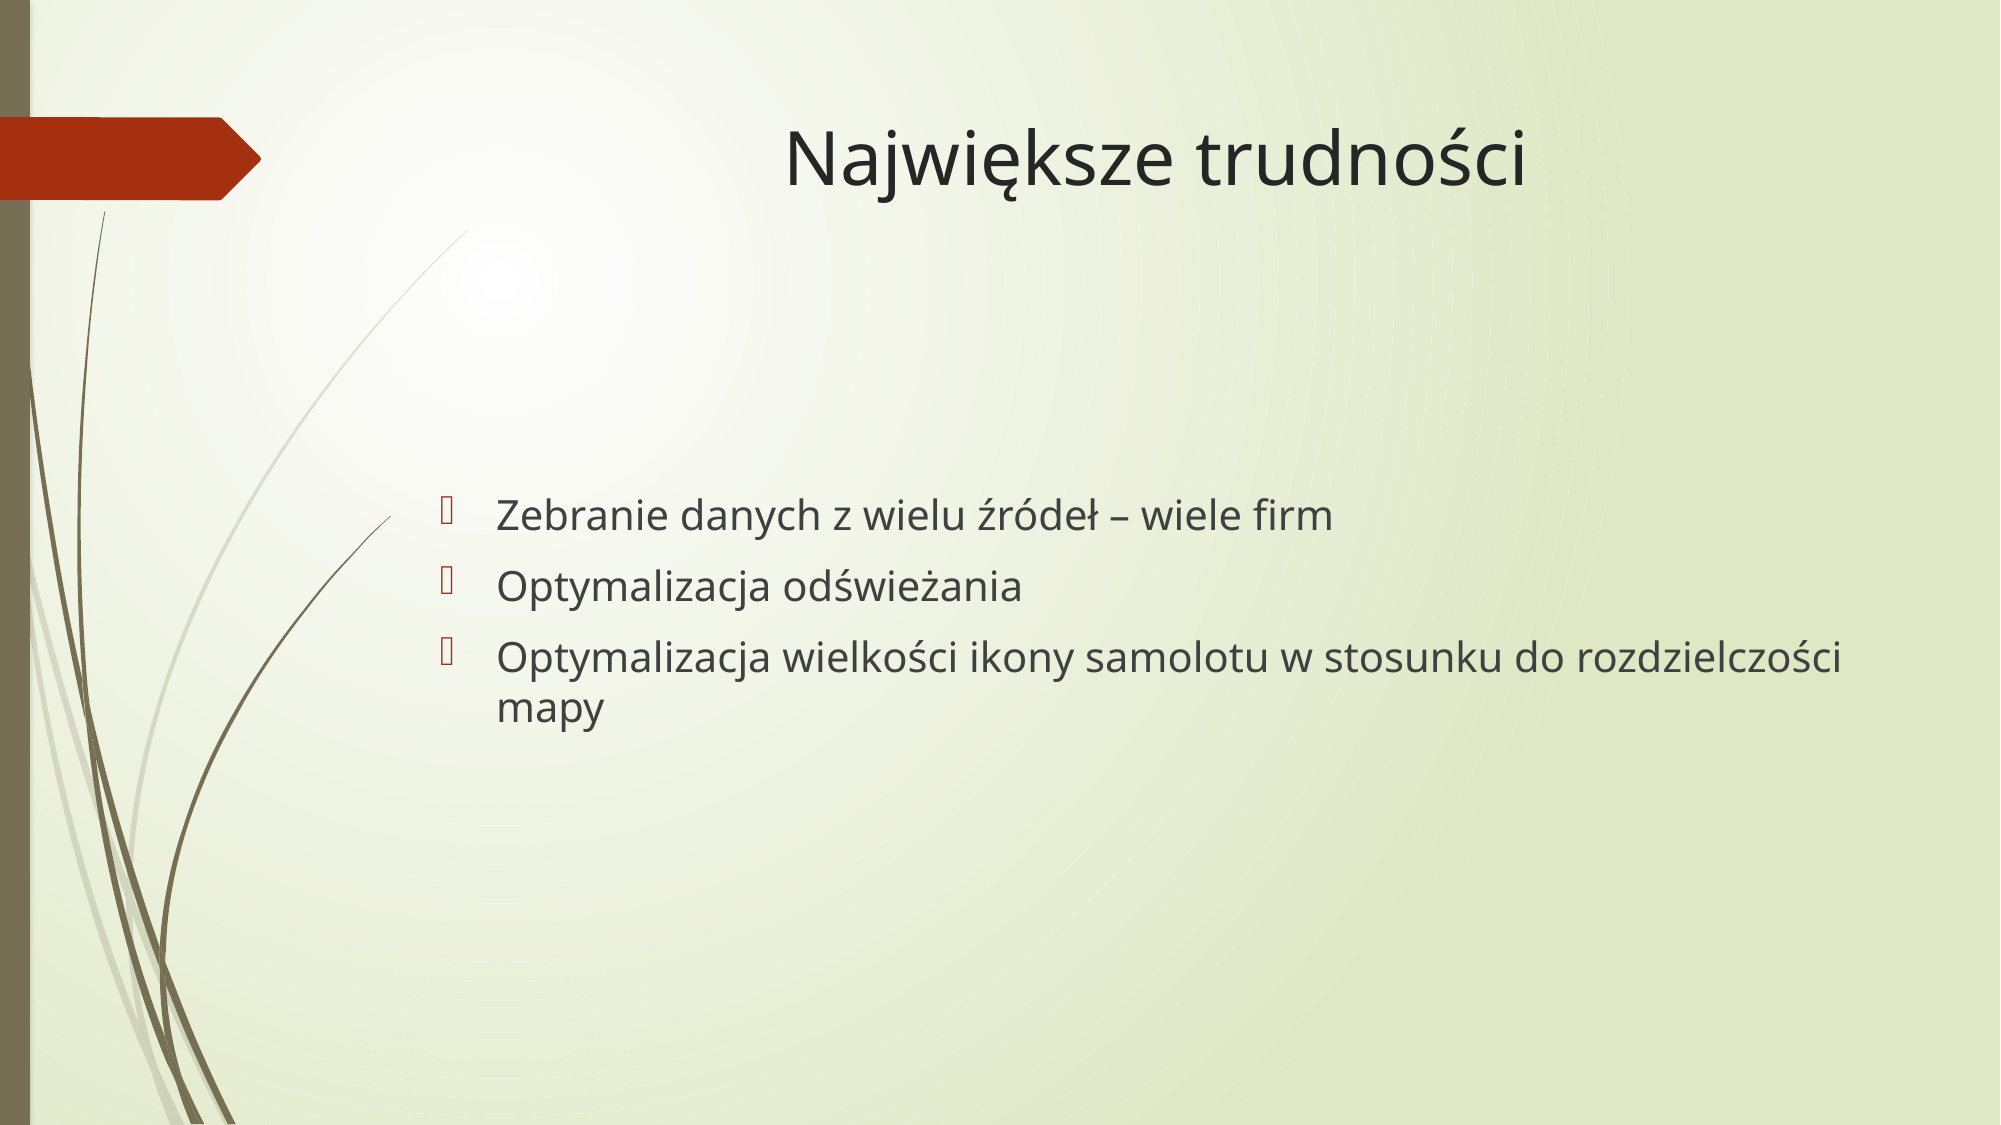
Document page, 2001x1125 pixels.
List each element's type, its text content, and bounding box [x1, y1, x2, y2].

title Największe trudności [425, 102, 1888, 313]
list Zebranie danych z wielu źródeł – wiele firm Optymalizacja odświeżania Optymalizacja wielkości ikony samolotu w stosunku do rozdzielczości mapy [424, 350, 1888, 970]
